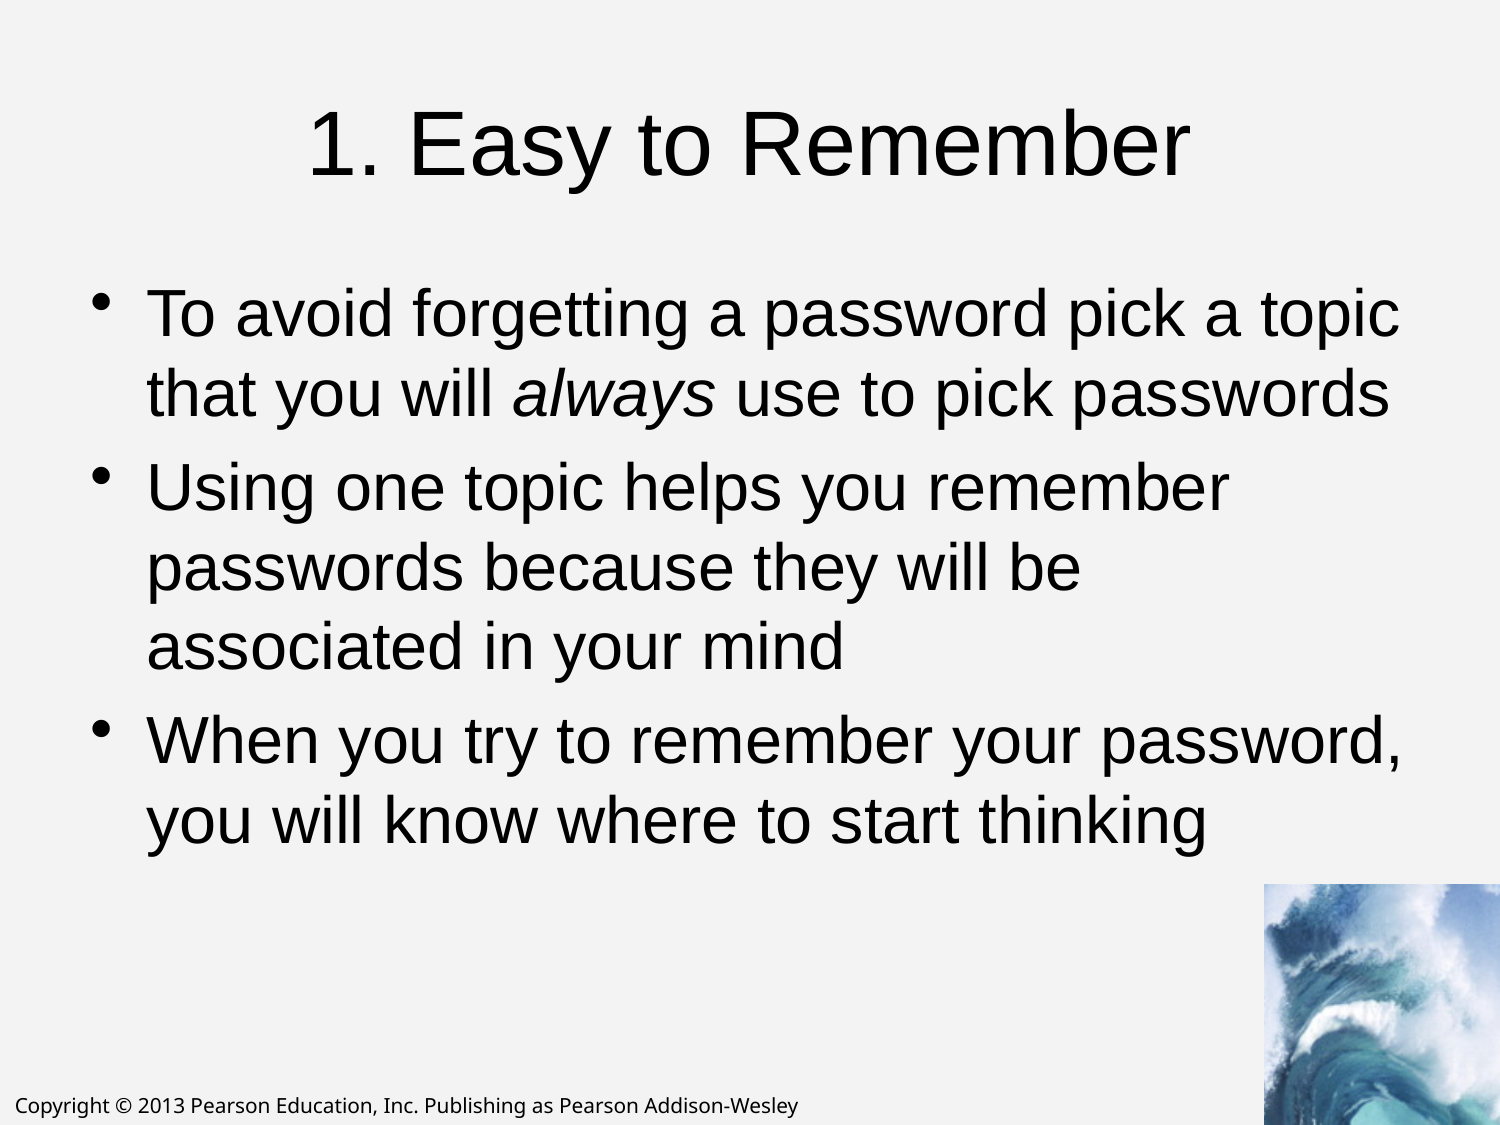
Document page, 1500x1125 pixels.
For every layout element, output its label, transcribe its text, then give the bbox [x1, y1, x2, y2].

title 1. Easy to Remember [74, 44, 1426, 233]
picture [1264, 884, 1500, 1125]
list To avoid forgetting a password pick a topic that you will always use to pick passwords Using one topic helps you remember passwords because they will be associated in your mind When you try to remember your password, you will know where to start thinking [74, 262, 1426, 1006]
